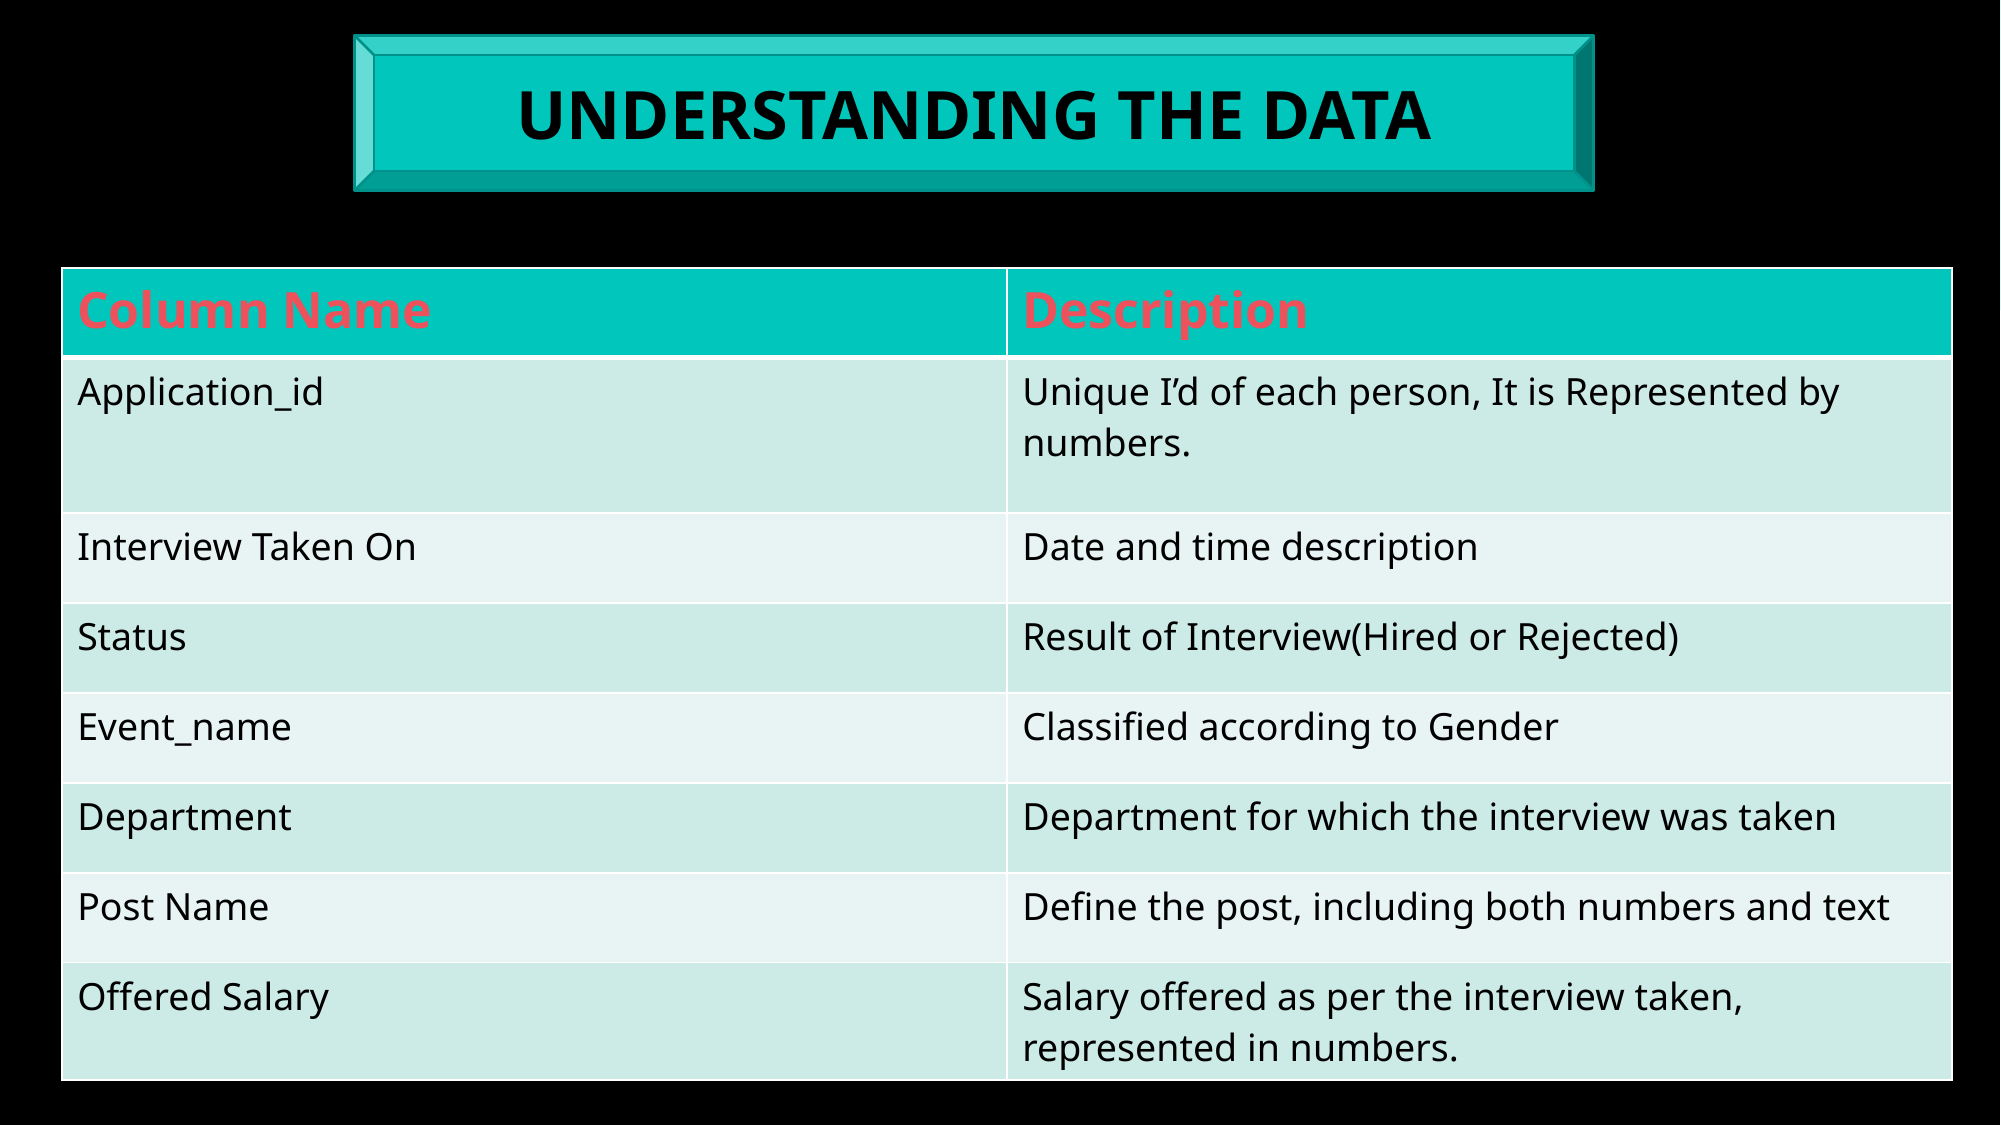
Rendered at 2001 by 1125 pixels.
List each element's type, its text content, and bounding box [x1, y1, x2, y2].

table_cell Unique I’d of each person, It is Represented by numbers. [1008, 360, 1951, 512]
table_header Description [1008, 269, 1951, 355]
text_box UNDERSTANDING THE DATA [353, 34, 1595, 192]
table_cell Interview Taken On [63, 514, 1006, 602]
table_cell Define the post, including both numbers and text [1008, 874, 1951, 962]
table_cell Offered Salary [63, 963, 1006, 1079]
table_cell Department for which the interview was taken [1008, 784, 1951, 872]
table_cell Department [63, 784, 1006, 872]
table_cell Result of Interview(Hired or Rejected) [1008, 604, 1951, 692]
table_header Column Name [63, 269, 1006, 355]
text_box [0, 0, 2000, 1125]
table_cell Status [63, 604, 1006, 692]
table_cell Classified according to Gender [1008, 694, 1951, 782]
table_cell Post Name [63, 874, 1006, 962]
table_cell Event_name [63, 694, 1006, 782]
table_cell Date and time description [1008, 514, 1951, 602]
table_cell Salary offered as per the interview taken, represented in numbers. [1008, 963, 1951, 1079]
table_cell Application_id [63, 360, 1006, 512]
